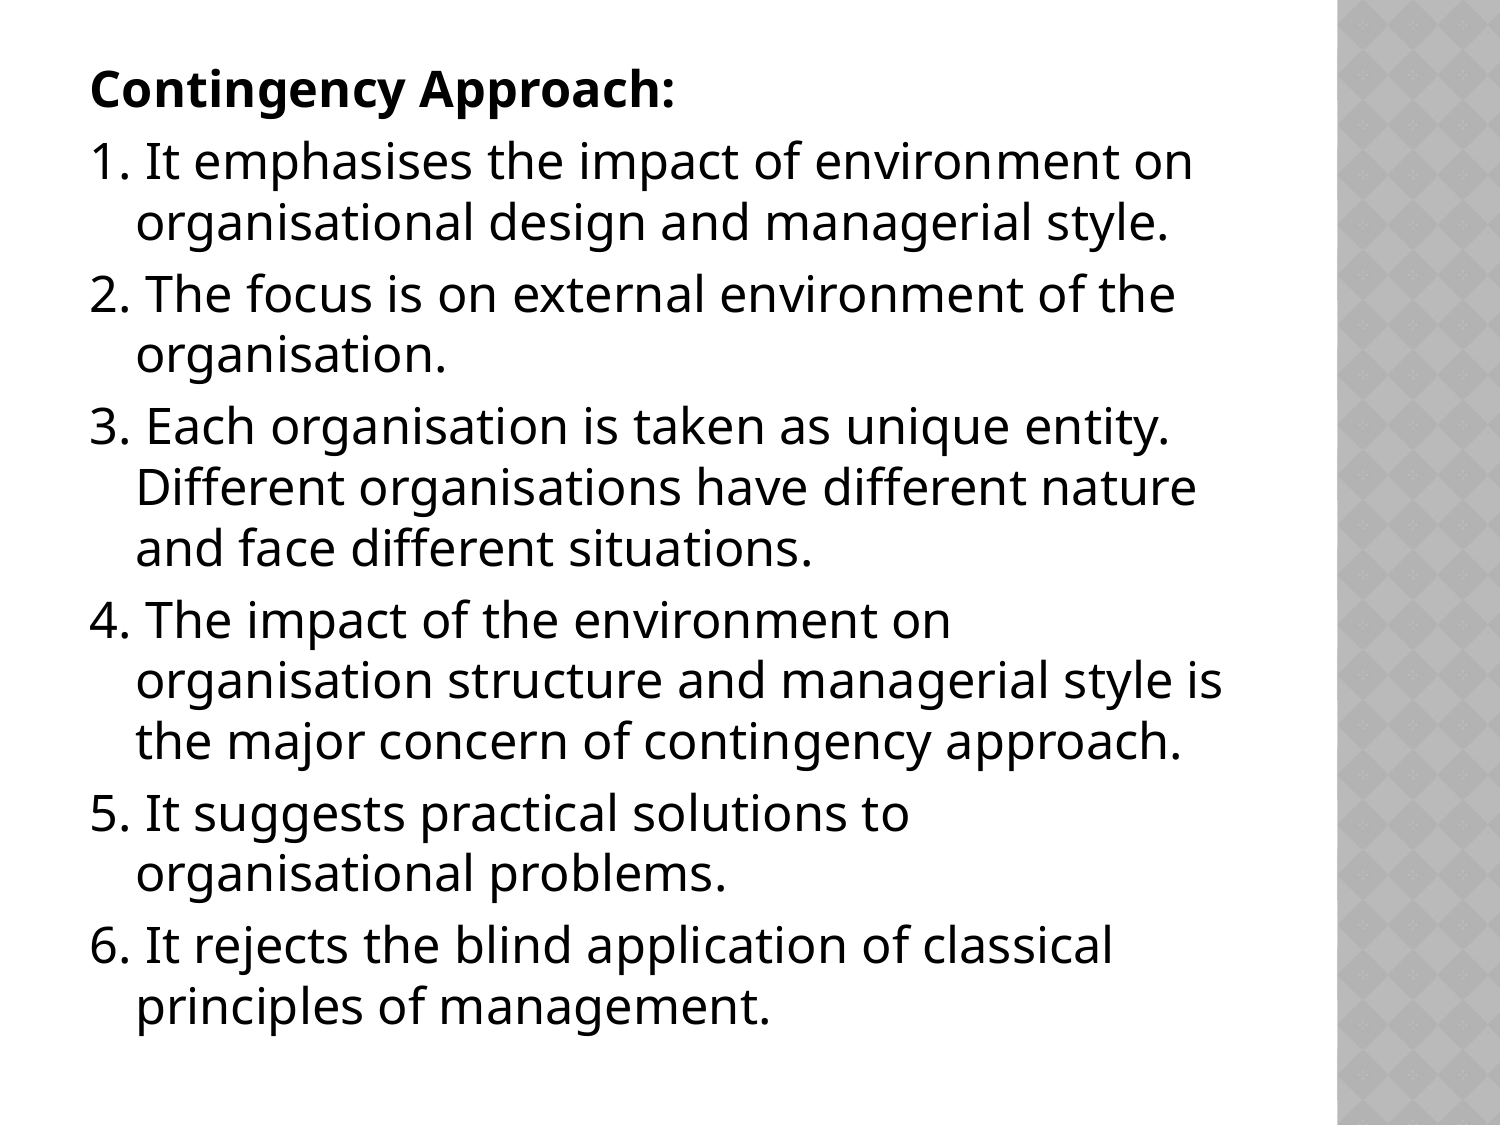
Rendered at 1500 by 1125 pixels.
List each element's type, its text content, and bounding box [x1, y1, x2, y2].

list Contingency Approach: 1. It emphasises the impact of environ­ment on organisational design and managerial style. 2. The focus is on external environment of the organisation. 3. Each organisation is taken as unique entity. Different organisations have different nature and face different situations. 4. The impact of the environment on organisation structure and mana­gerial style is the major concern of contingency approach. 5. It suggests practical solutions to organisational problems. 6. It rejects the blind application of classical principles of management. [75, 50, 1263, 1059]
